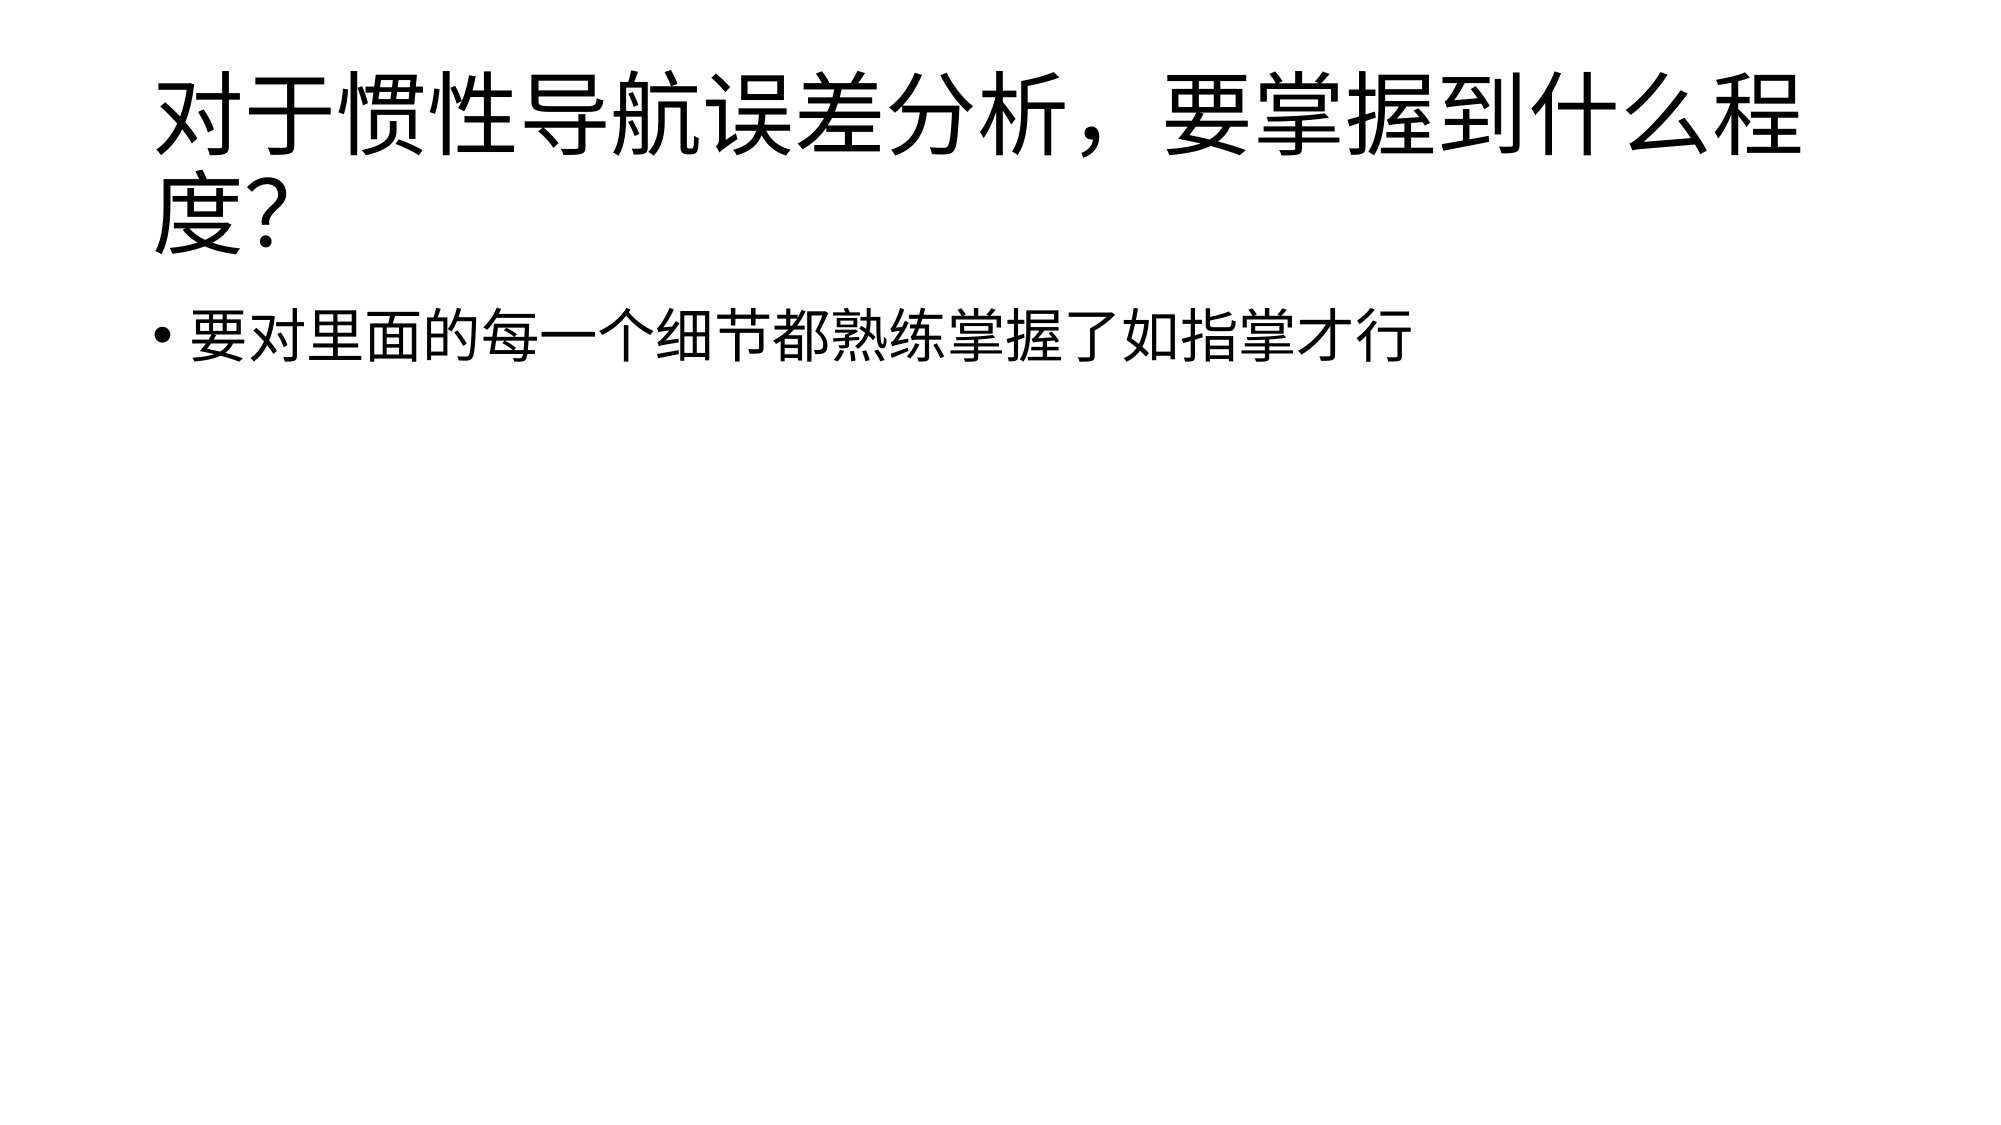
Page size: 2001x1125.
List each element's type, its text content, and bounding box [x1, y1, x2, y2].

title 对于惯性导航误差分析，要掌握到什么程度？ [137, 59, 1863, 278]
list 要对里面的每一个细节都熟练掌握了如指掌才行 [137, 299, 1863, 1014]
